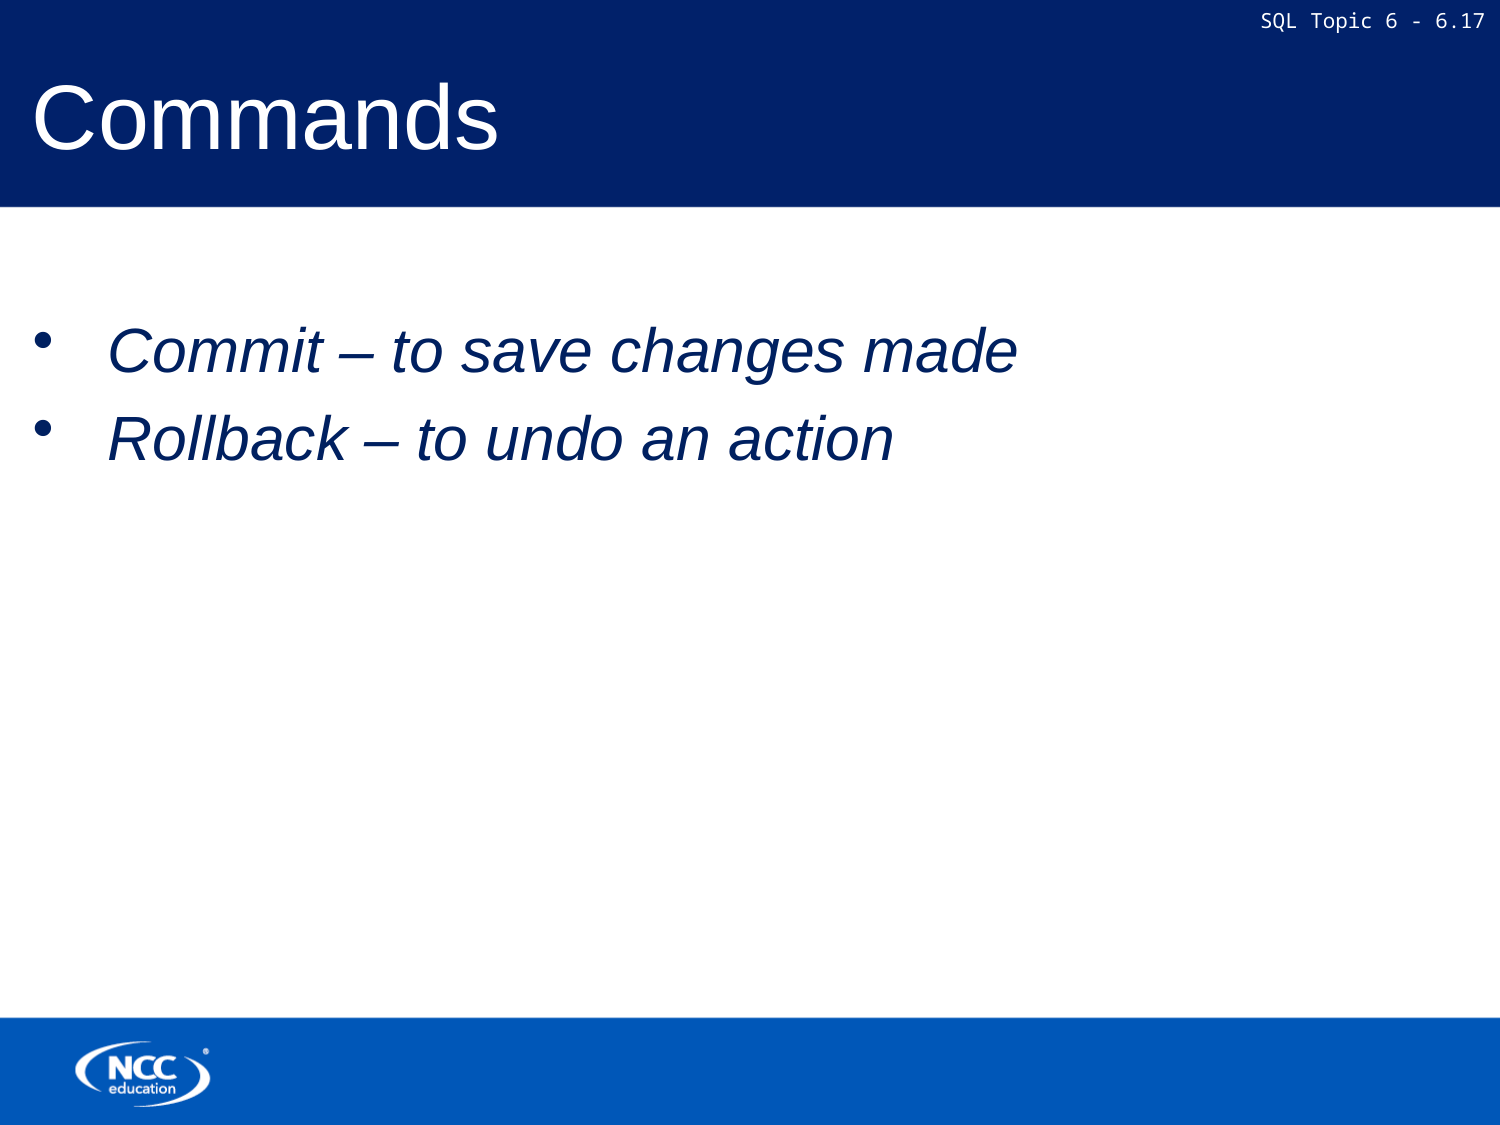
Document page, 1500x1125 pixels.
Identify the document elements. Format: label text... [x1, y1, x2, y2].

list Commit – to save changes made Rollback – to undo an action [17, 302, 1471, 1012]
title Commands [16, 19, 1459, 207]
picture [0, 0, 1500, 1125]
